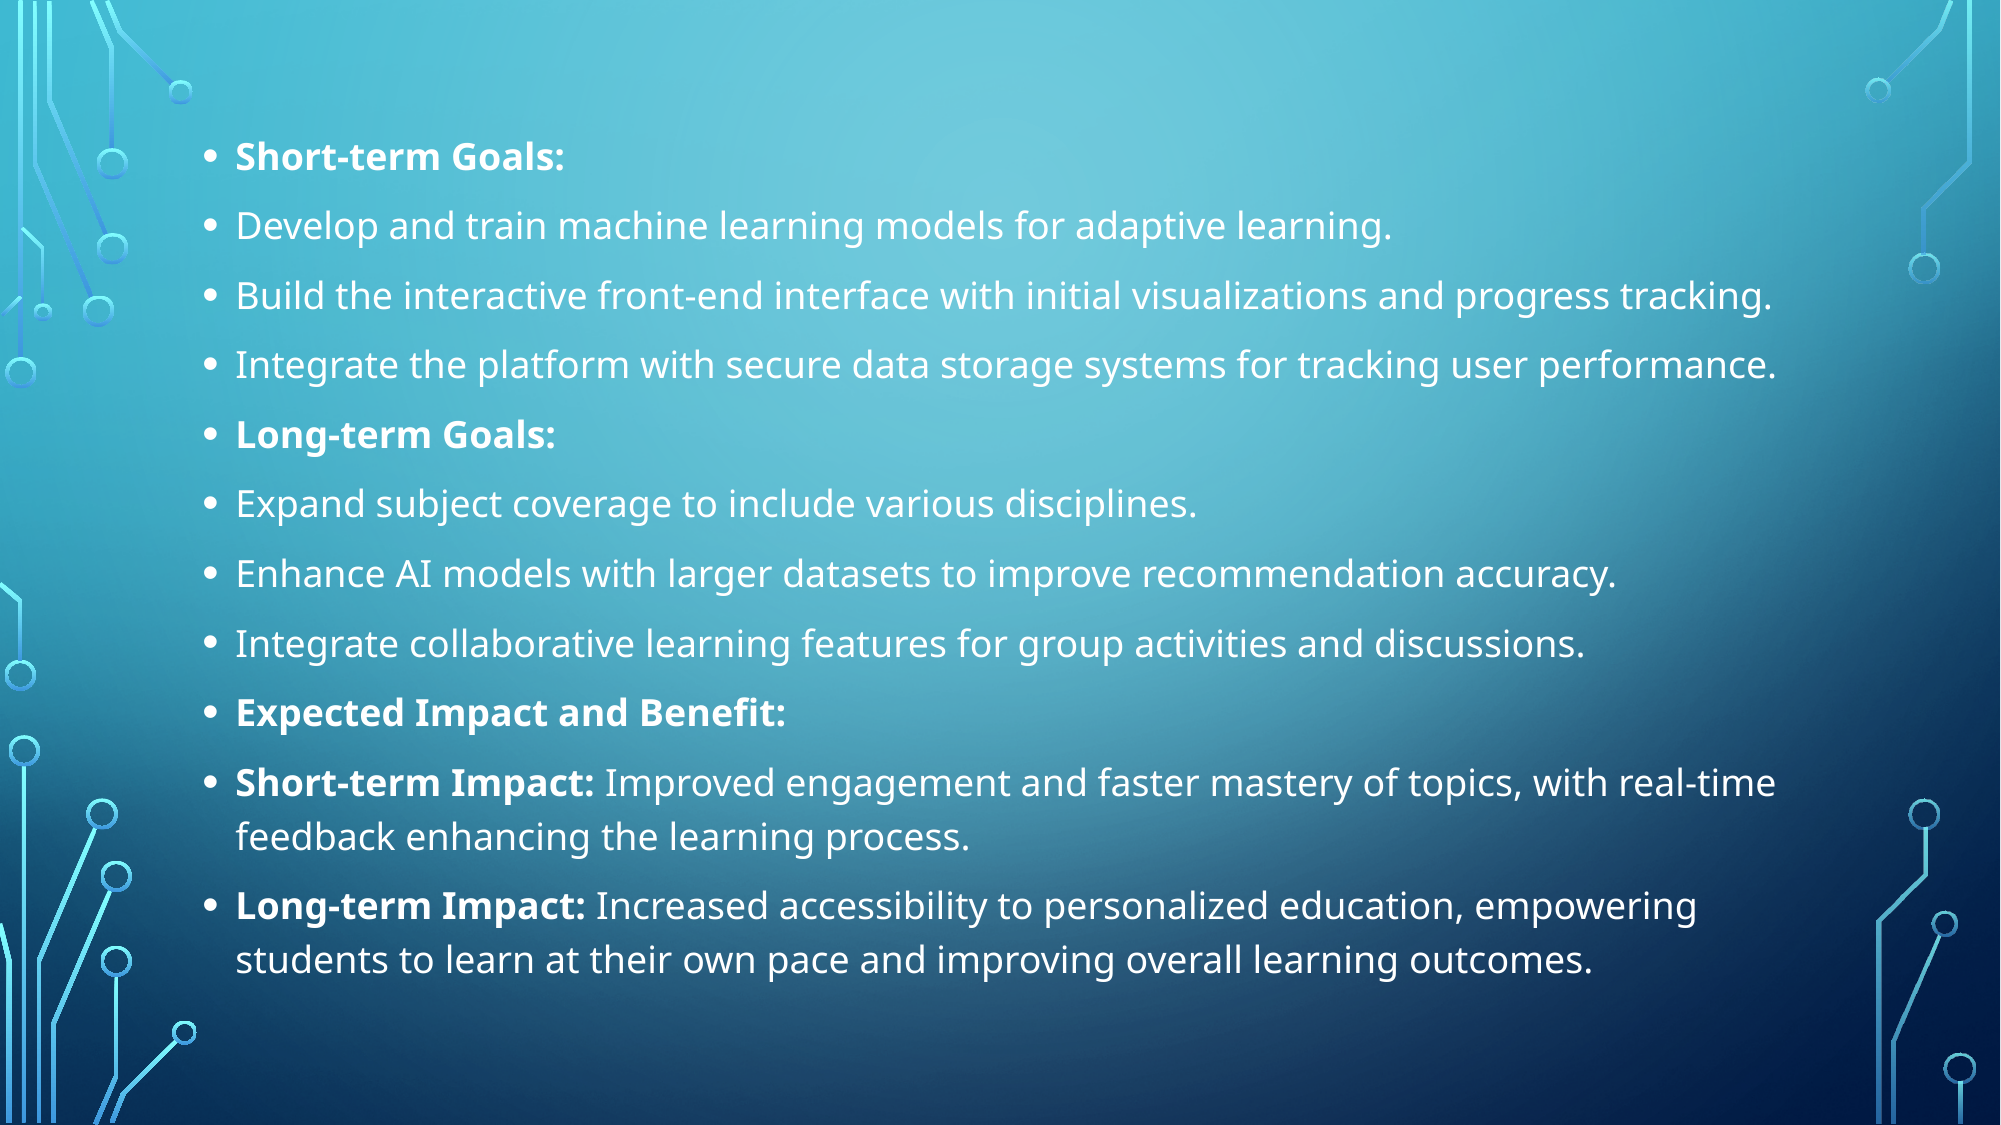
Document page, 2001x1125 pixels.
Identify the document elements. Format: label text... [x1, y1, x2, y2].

list Short-term Goals: Develop and train machine learning models for adaptive learning. Build the interactive front-end interface with initial visualizations and progress tracking. Integrate the platform with secure data storage systems for tracking user performance. Long-term Goals: Expand subject coverage to include various disciplines. Enhance AI models with larger datasets to improve recommendation accuracy. Integrate collaborative learning features for group activities and discussions. Expected Impact and Benefit: Short-term Impact: Improved engagement and faster mastery of topics, with real-time feedback enhancing the learning process. Long-term Impact: Increased accessibility to personalized education, empowering students to learn at their own pace and improving overall learning outcomes. [187, 116, 1813, 1004]
